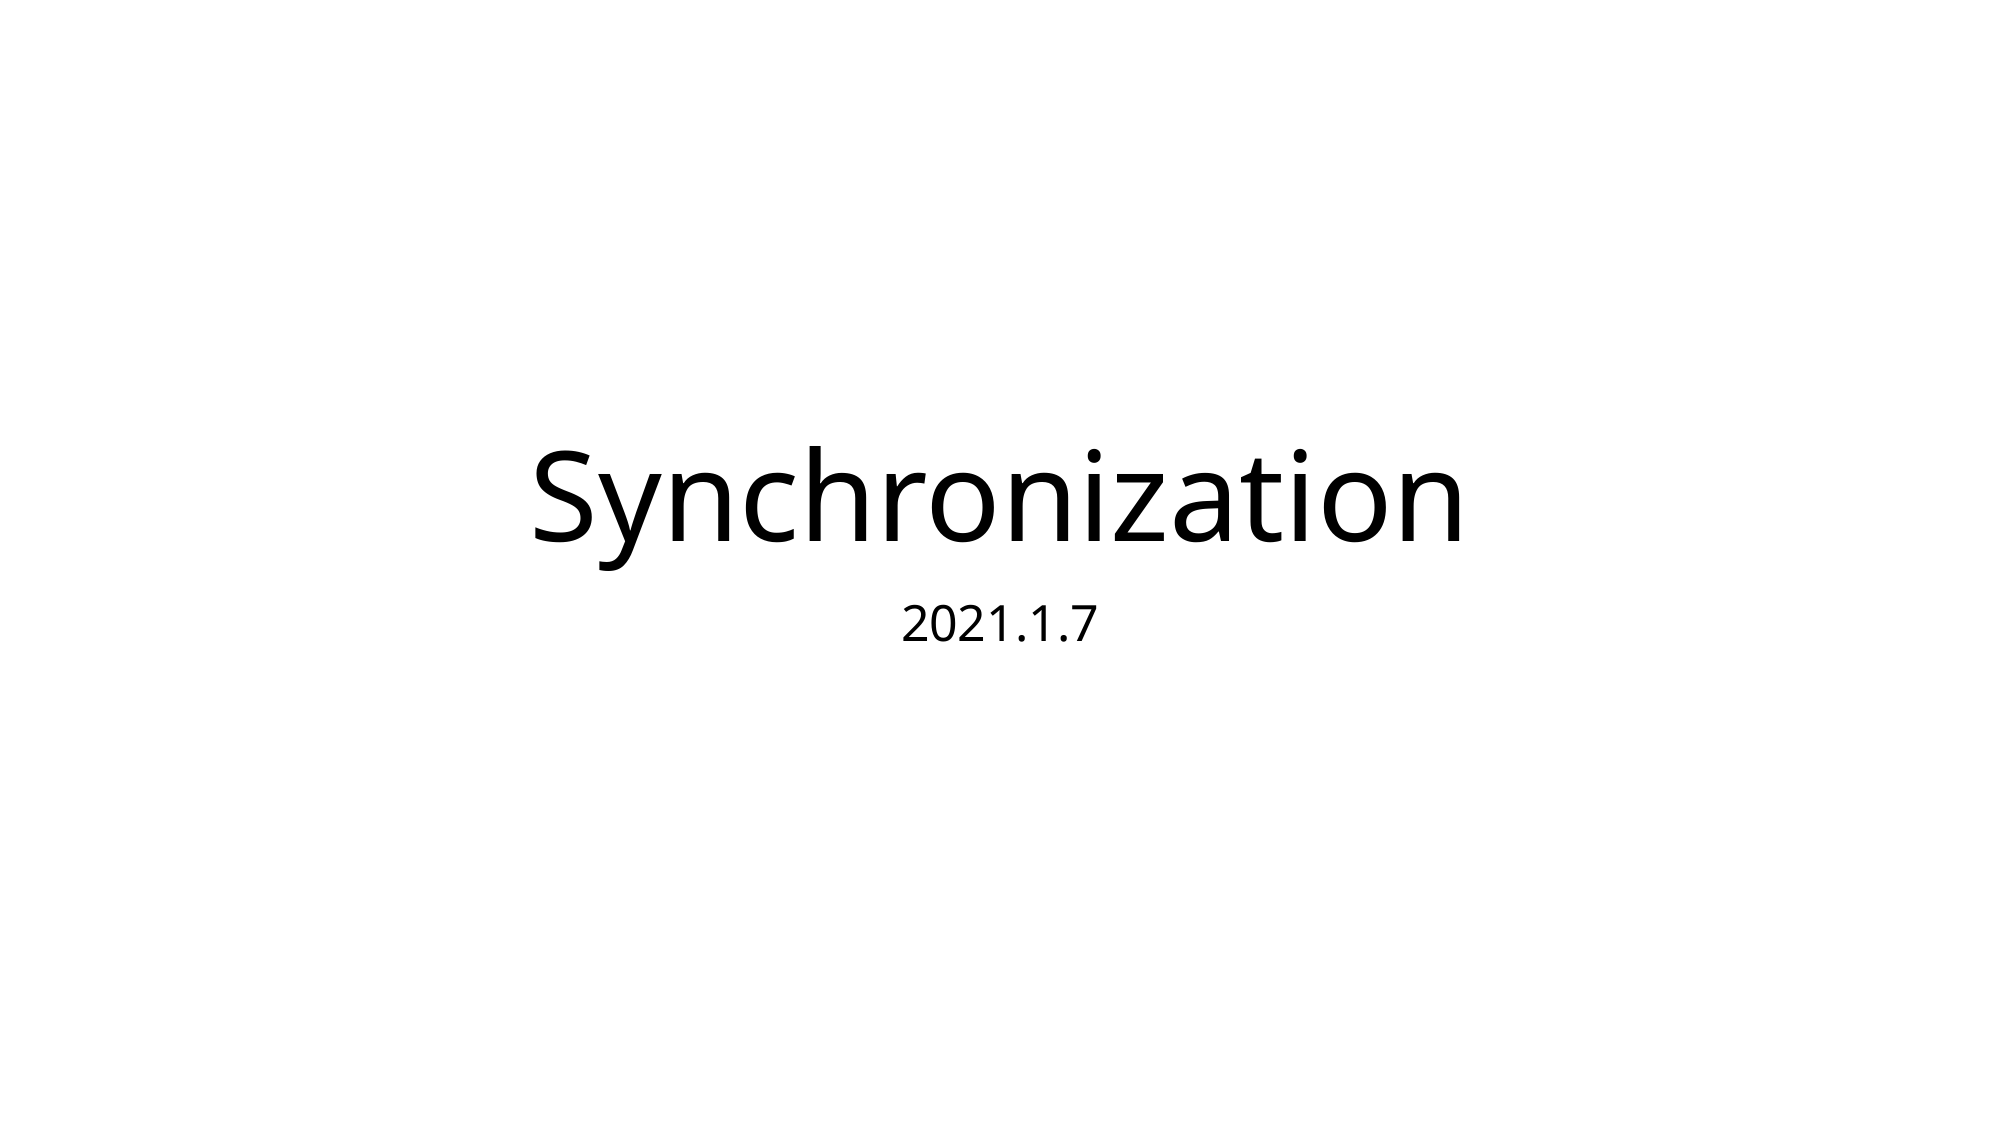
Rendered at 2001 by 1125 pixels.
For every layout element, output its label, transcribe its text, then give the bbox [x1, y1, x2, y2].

subtitle 2021.1.7 [249, 590, 1750, 863]
title Synchronization [249, 184, 1750, 576]
